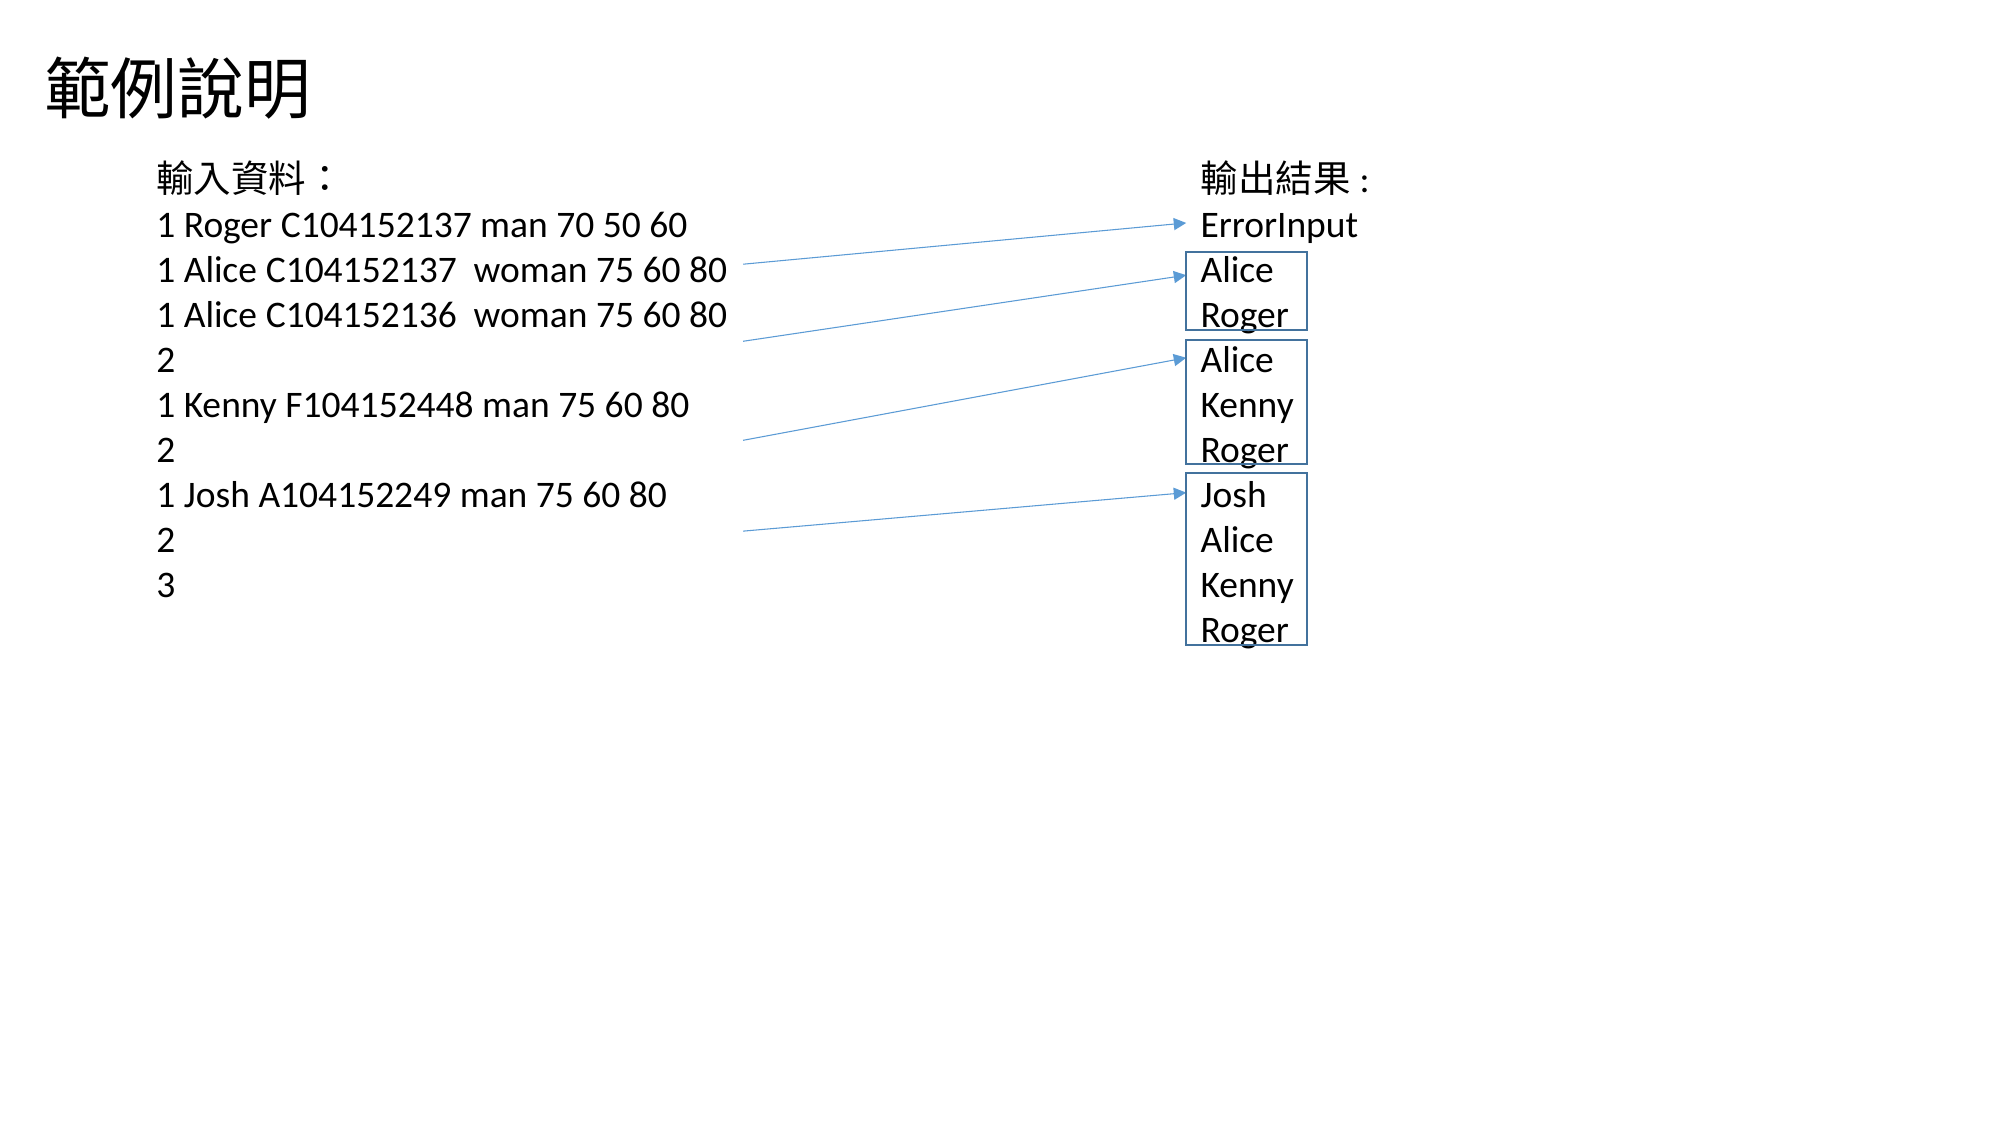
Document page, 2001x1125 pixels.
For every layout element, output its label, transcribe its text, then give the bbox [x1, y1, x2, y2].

text_box [1185, 472, 1308, 646]
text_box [743, 357, 1187, 441]
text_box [743, 222, 1187, 265]
text_box [1185, 251, 1308, 331]
text_box 輸出結果: ErrorInput Alice Roger Alice Kenny Roger Josh Alice Kenny Roger [1185, 147, 1385, 657]
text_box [743, 492, 1187, 532]
title 範例說明 [29, 0, 394, 201]
text_box 輸入資料： 1 Roger C104152137 man 70 50 60 1 Alice C104152137 woman 75 60 80 1 Alice C104152136 woman 75 60 80 2 1 Kenny F104152448 man 75 60 80 2 1 Josh A104152249 man 75 60 80 2 3 [141, 147, 1000, 612]
text_box [1185, 339, 1308, 465]
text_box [743, 275, 1187, 342]
